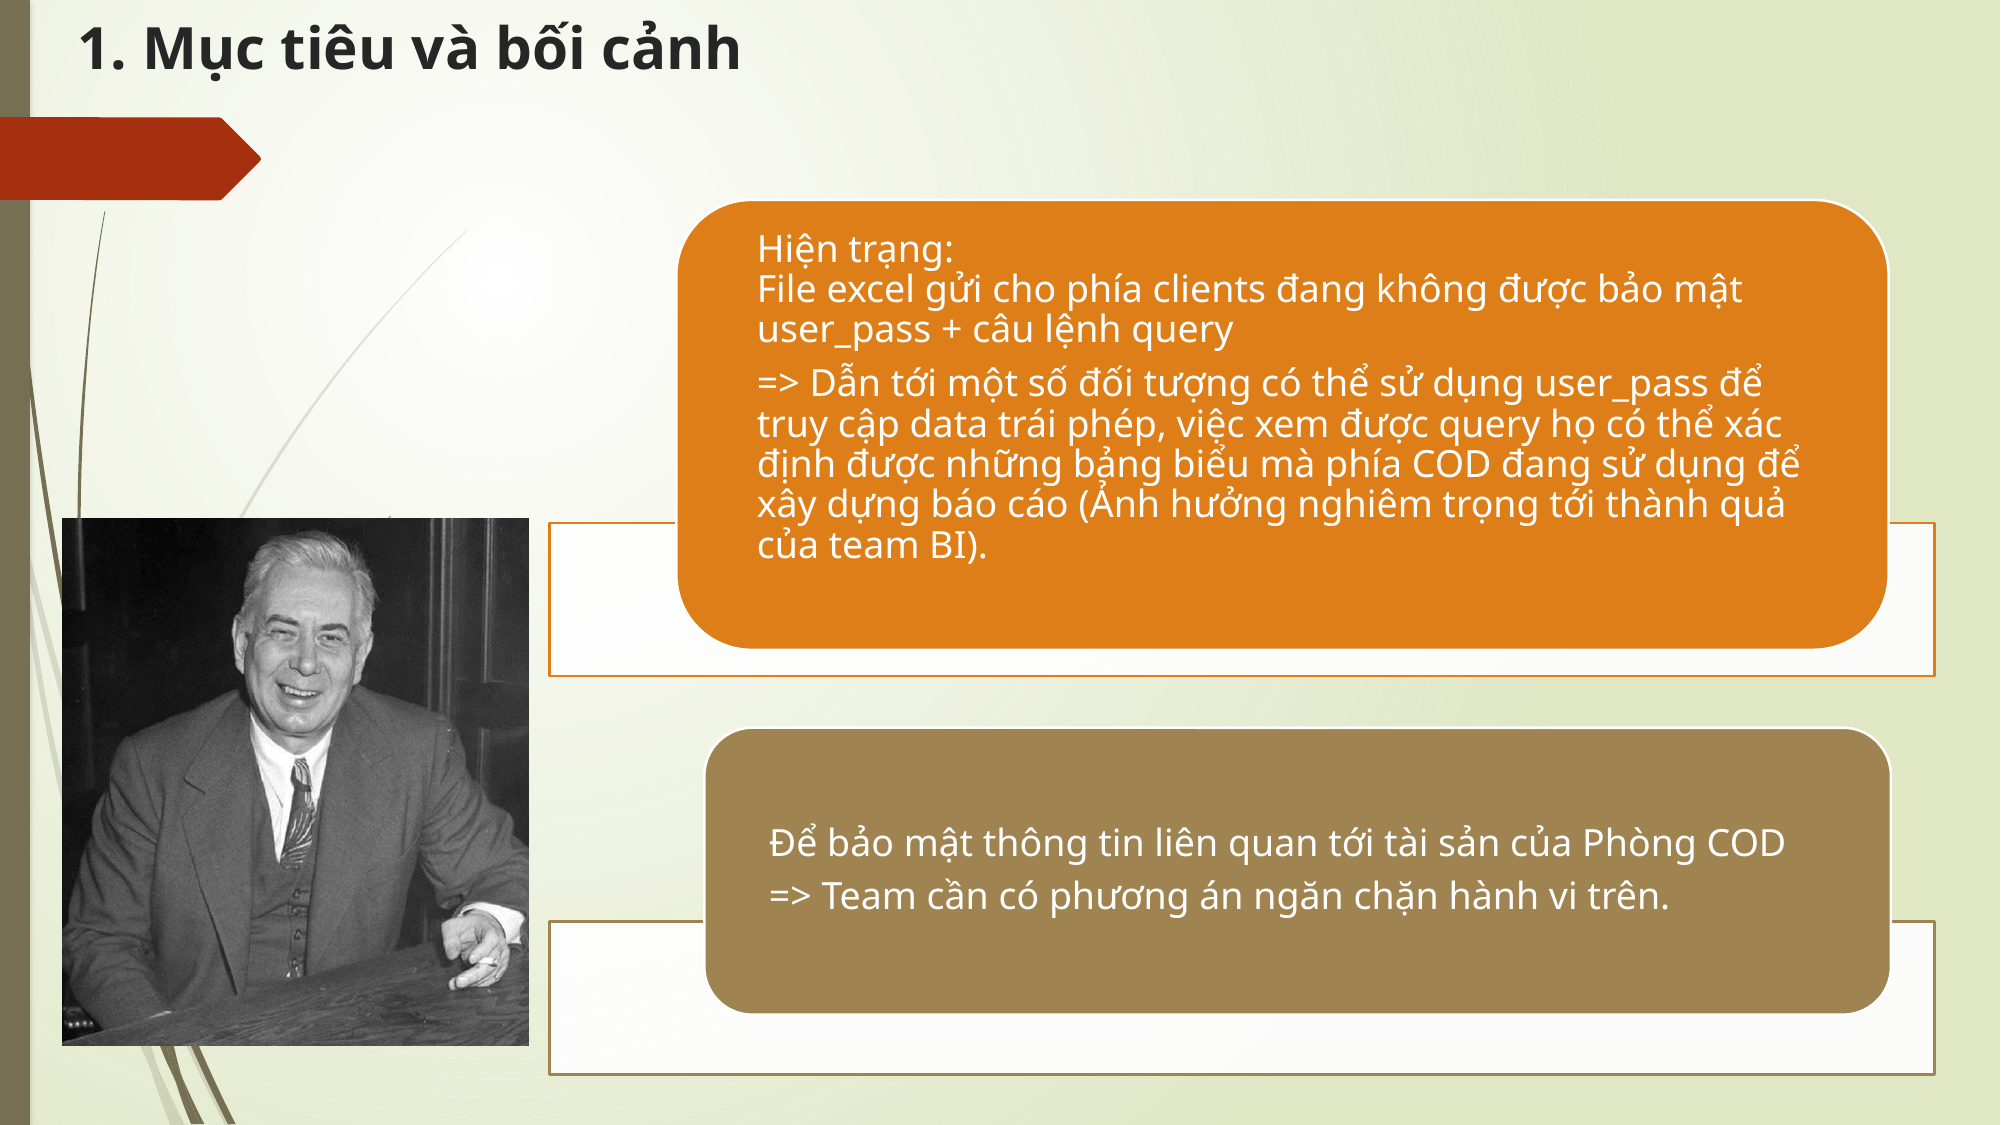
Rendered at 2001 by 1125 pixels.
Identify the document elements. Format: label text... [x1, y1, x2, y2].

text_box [549, 173, 1935, 1080]
picture [62, 518, 529, 1047]
title 1. Mục tiêu và bối cảnh [62, 0, 1788, 191]
